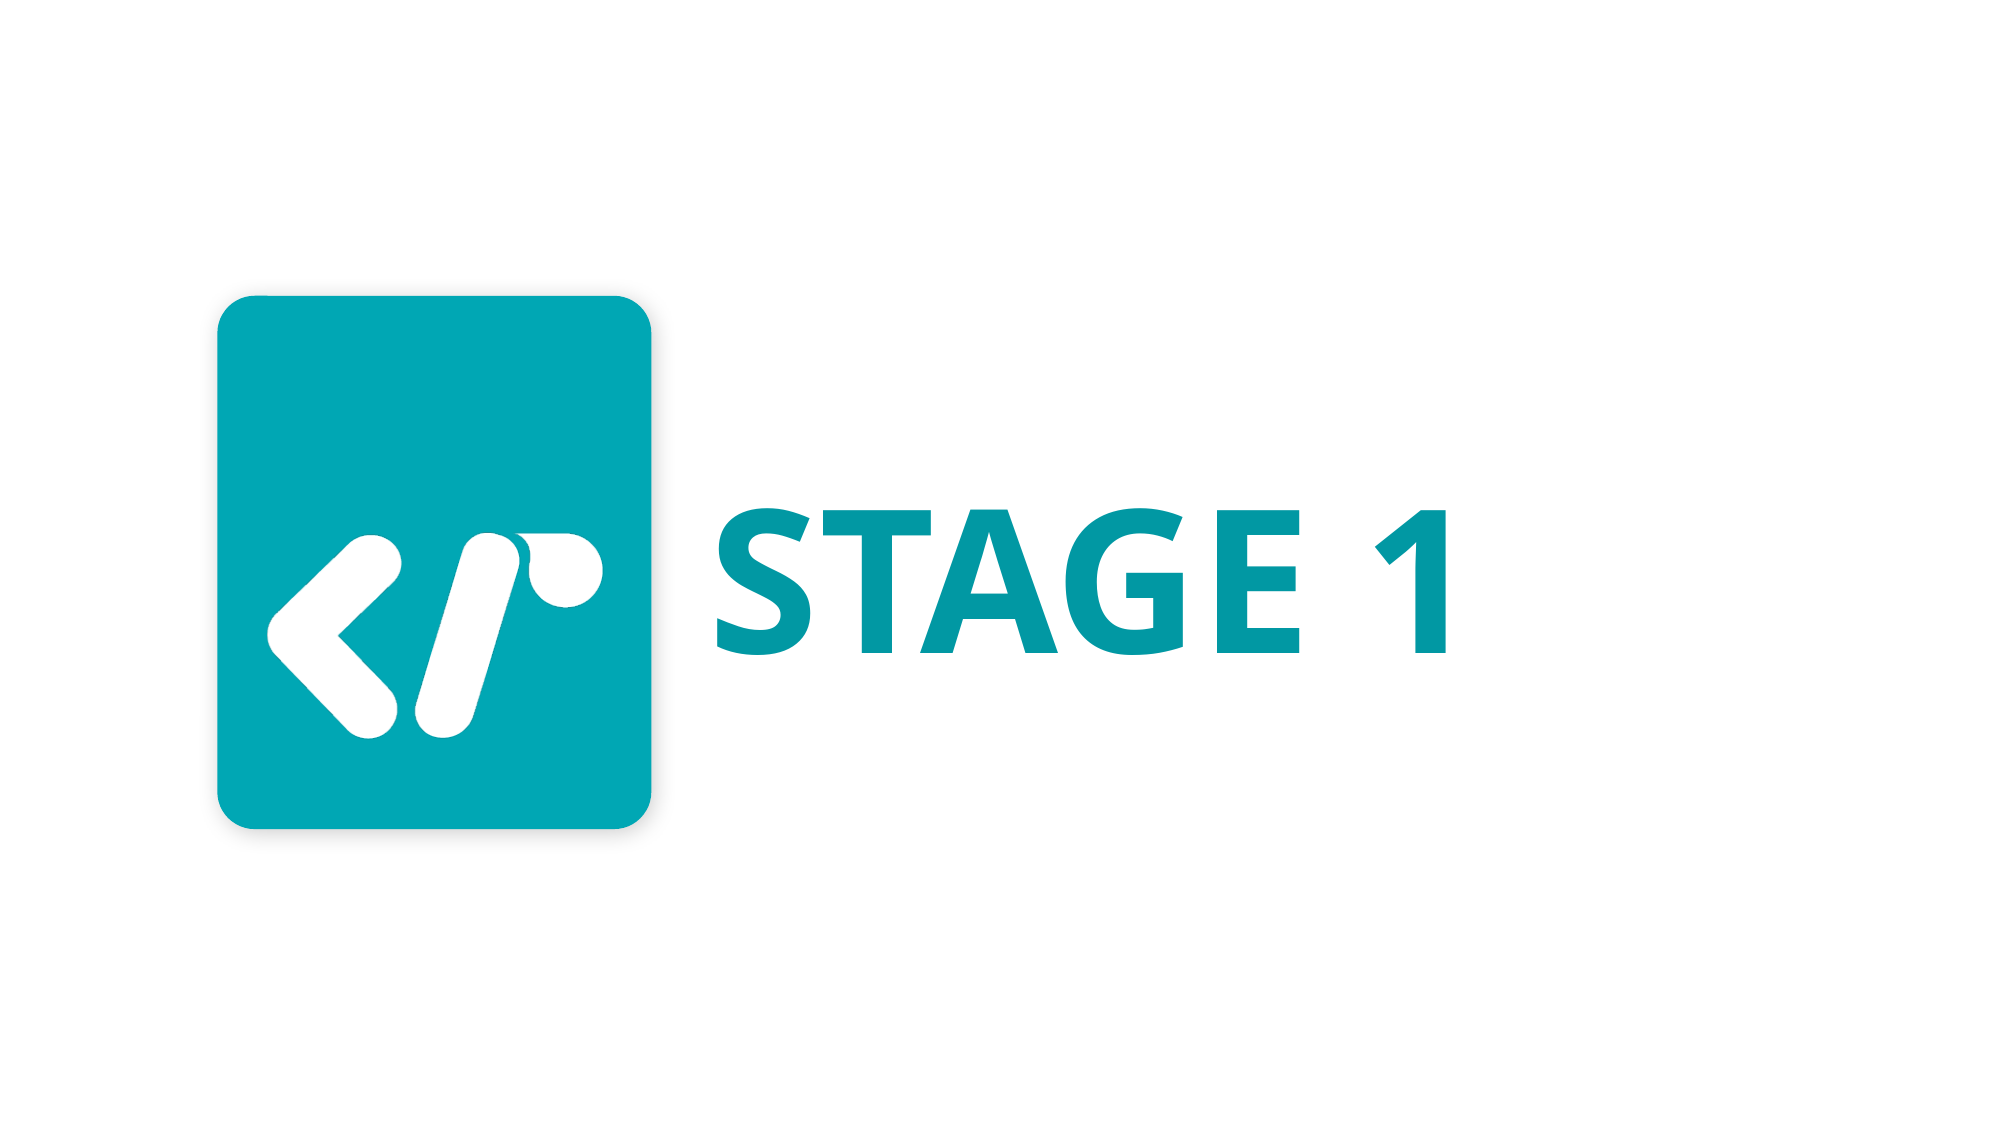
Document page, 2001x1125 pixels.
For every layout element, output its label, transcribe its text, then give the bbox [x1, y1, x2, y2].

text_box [202, 295, 667, 830]
text_box STAGE 1 [671, 445, 1604, 648]
